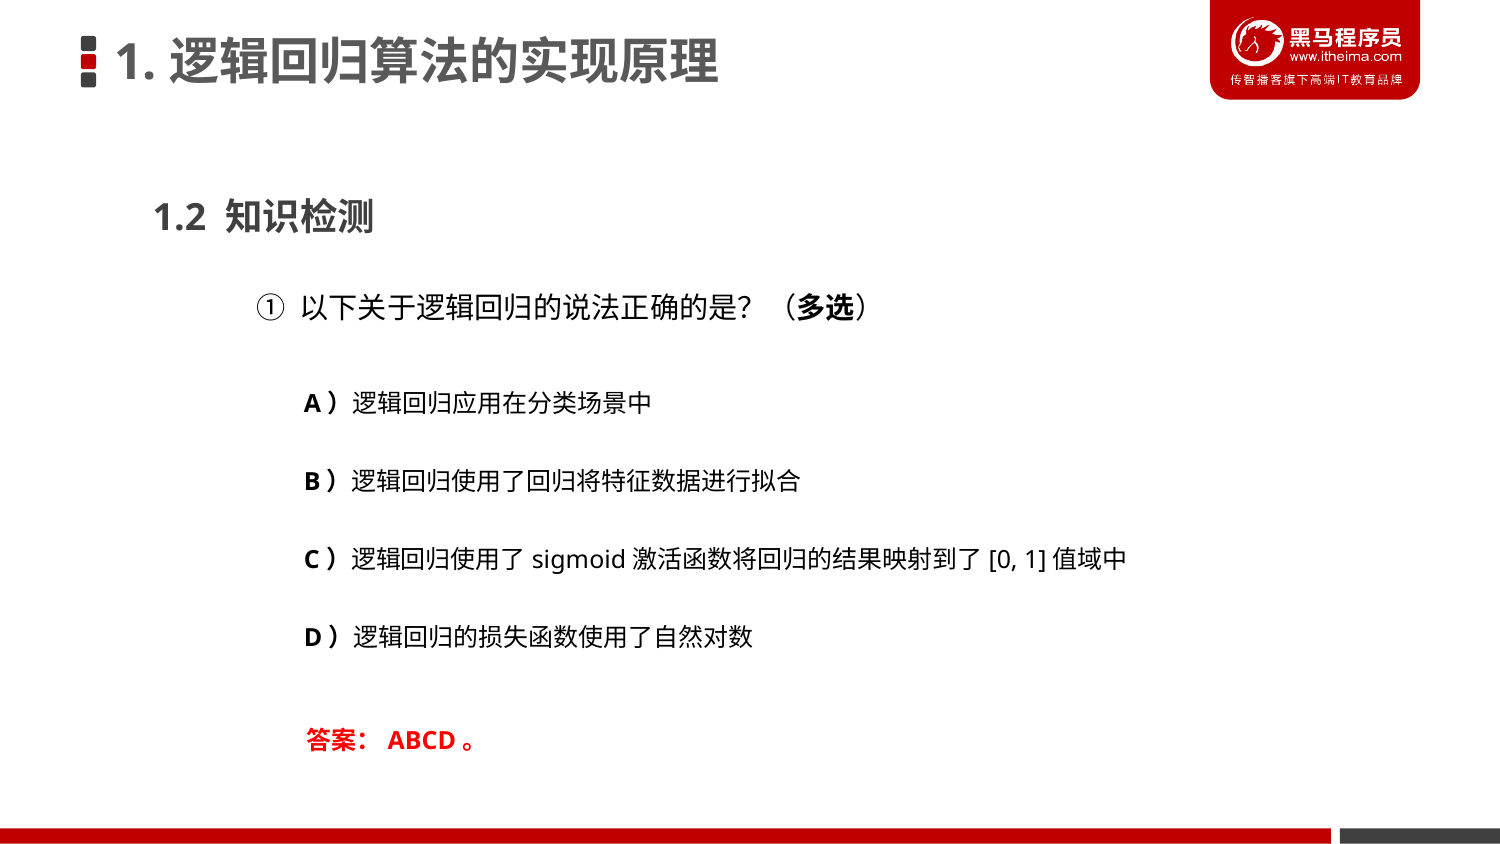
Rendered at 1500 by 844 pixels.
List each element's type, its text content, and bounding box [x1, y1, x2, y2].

text_box 1.逻辑回归算法的实现原理 [103, 0, 987, 130]
text_box 1.2 知识检测 [138, 185, 715, 246]
picture [1212, 8, 1421, 94]
text_box ① 以下关于逻辑回归的说法正确的是？（多选） [242, 271, 987, 332]
text_box A）逻辑回归应用在分类场景中 B）逻辑回归使用了回归将特征数据进行拟合 C）逻辑回归使用了sigmoid激活函数将回归的结果映射到了[0, 1]值域中 D）逻辑回归的损失函数使用了自然对数 [289, 371, 1152, 659]
text_box 答案：ABCD。 [292, 717, 502, 762]
